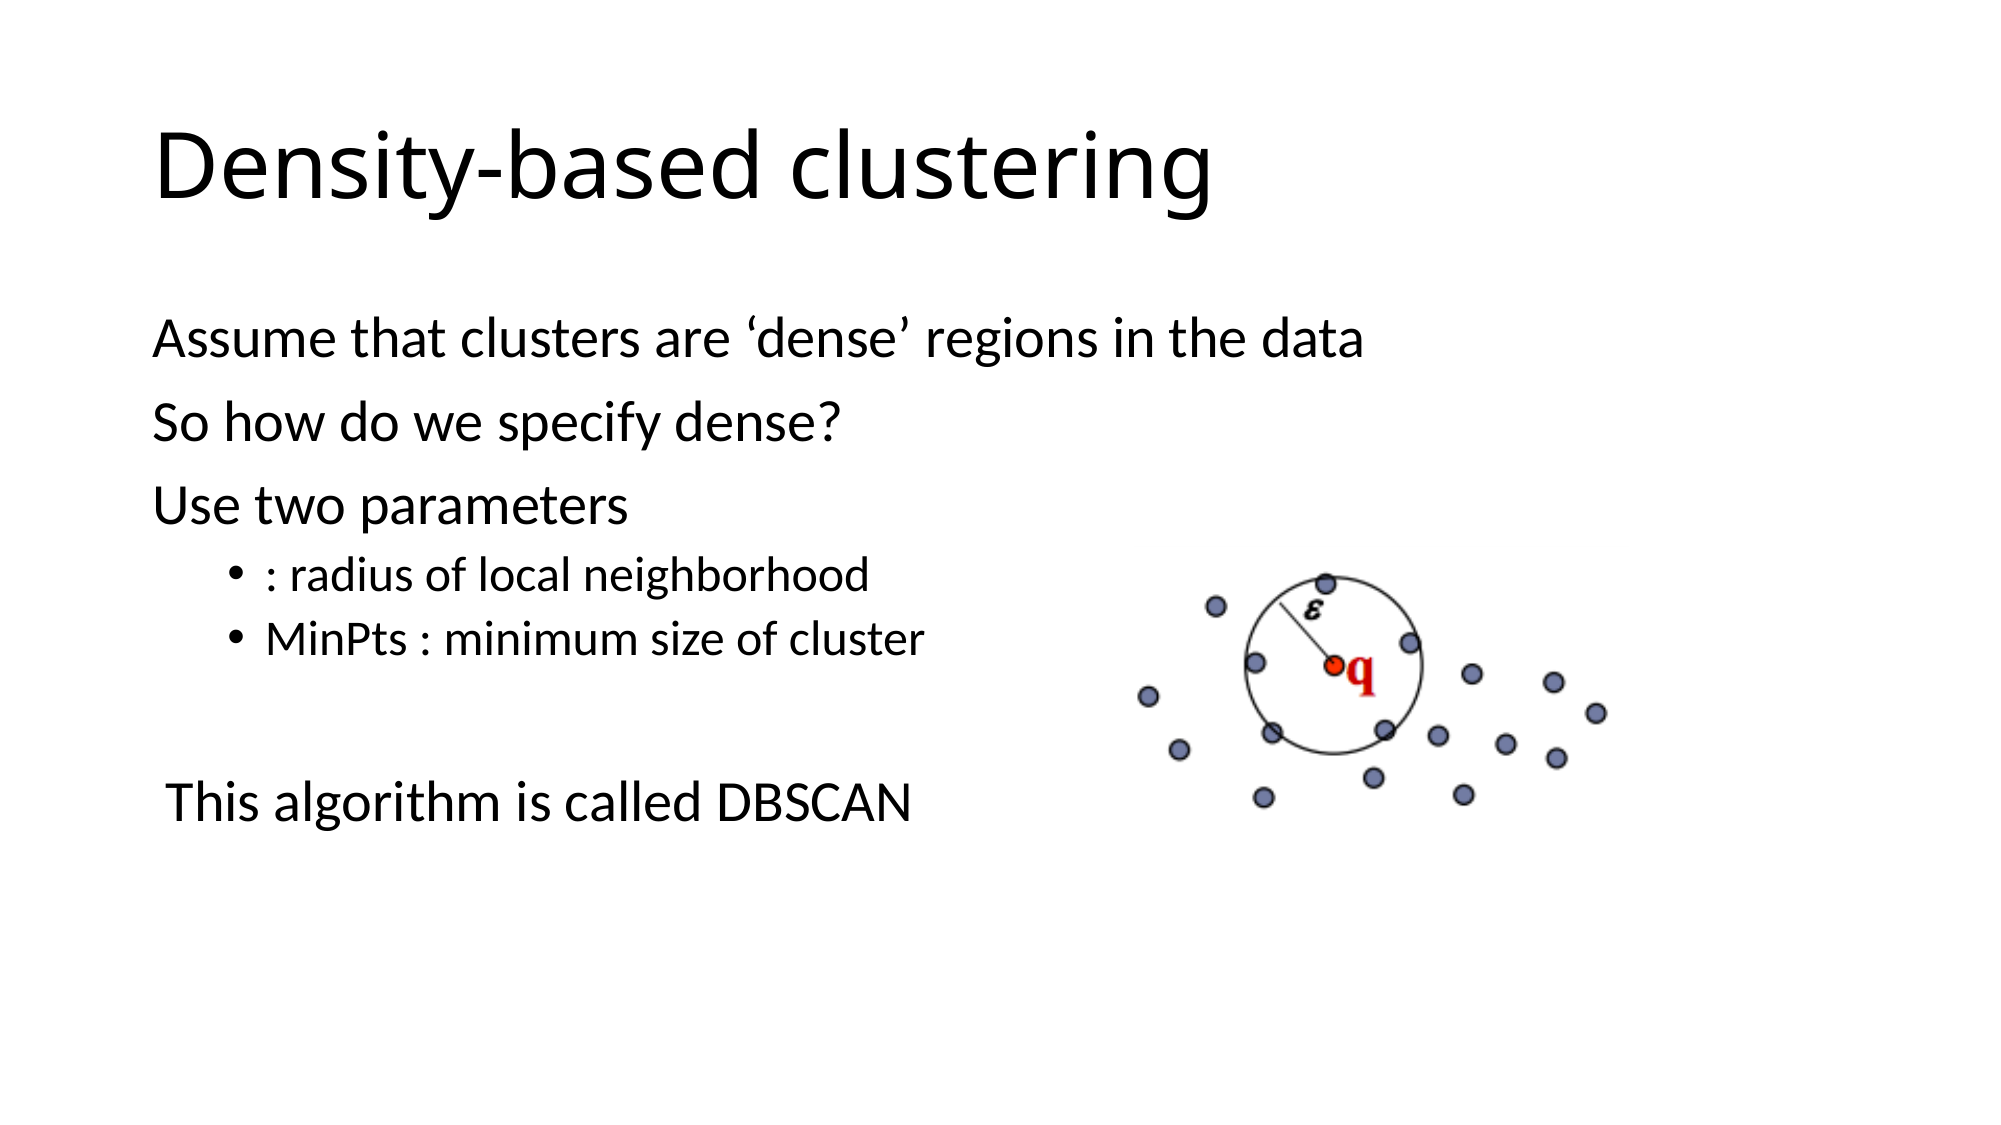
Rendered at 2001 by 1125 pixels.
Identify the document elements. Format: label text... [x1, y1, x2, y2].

title Density-based clustering [137, 59, 1863, 278]
picture [1134, 545, 1629, 850]
